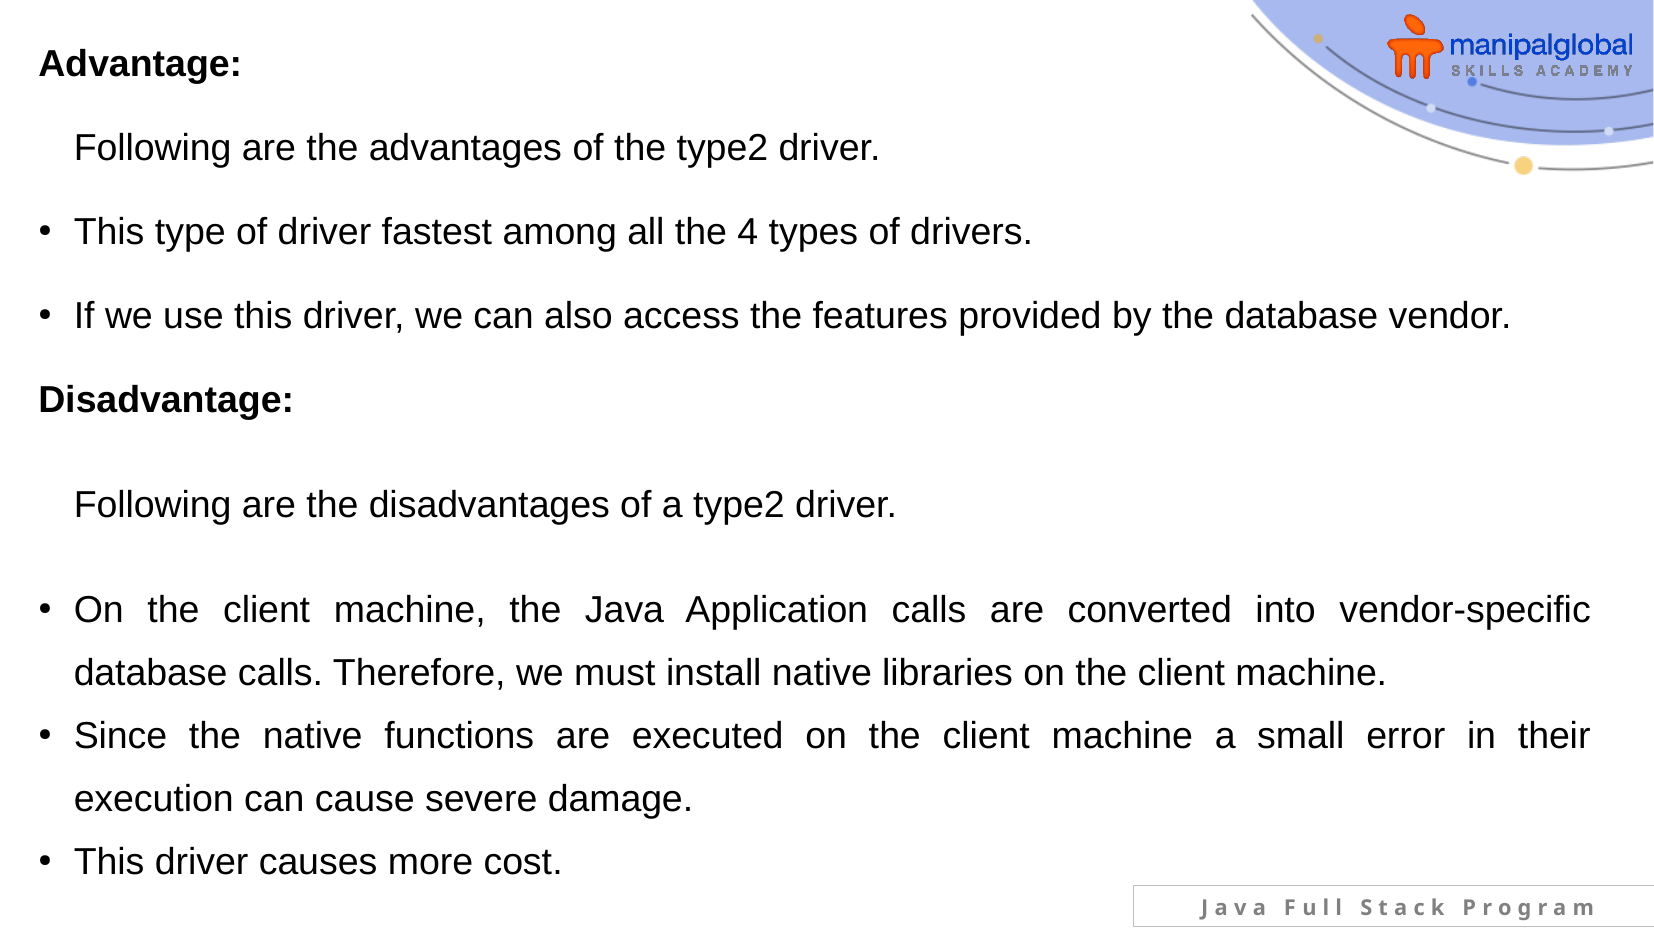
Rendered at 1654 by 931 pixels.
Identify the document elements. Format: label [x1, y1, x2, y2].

text_box [23, 35, 1607, 890]
picture [1388, 14, 1631, 79]
